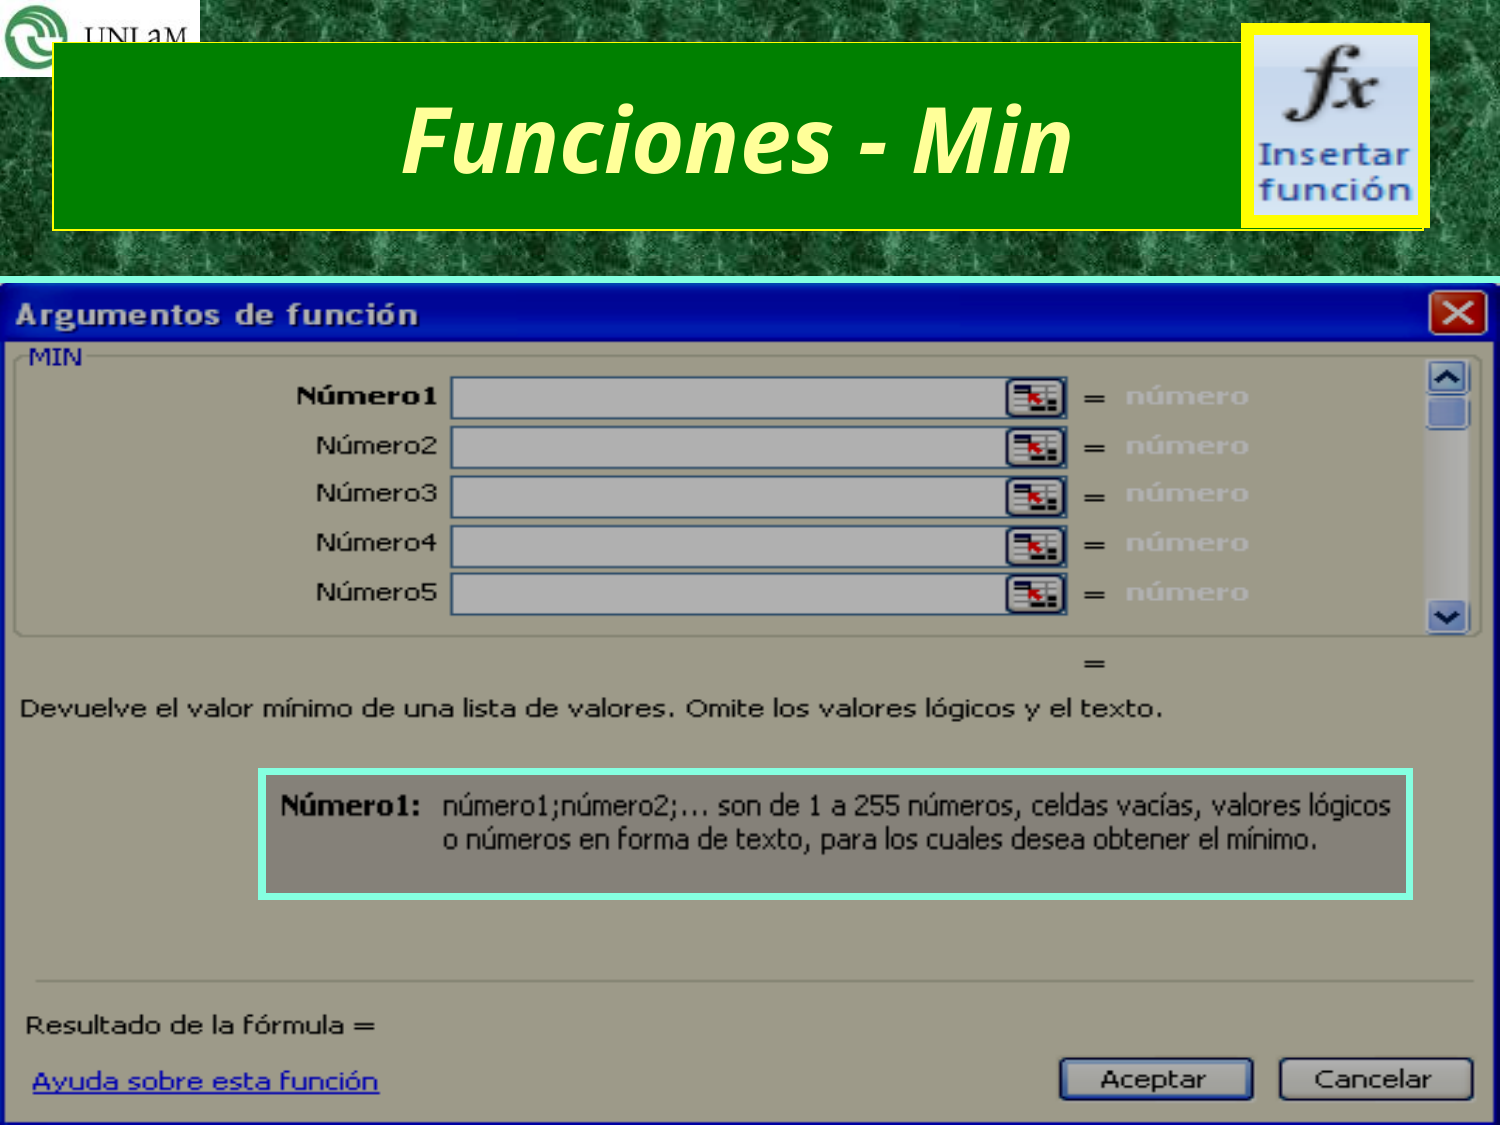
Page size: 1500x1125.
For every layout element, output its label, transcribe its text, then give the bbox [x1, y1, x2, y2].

picture [0, 282, 1500, 1125]
picture [0, 0, 1500, 276]
title Funciones - Min [52, 42, 1424, 231]
